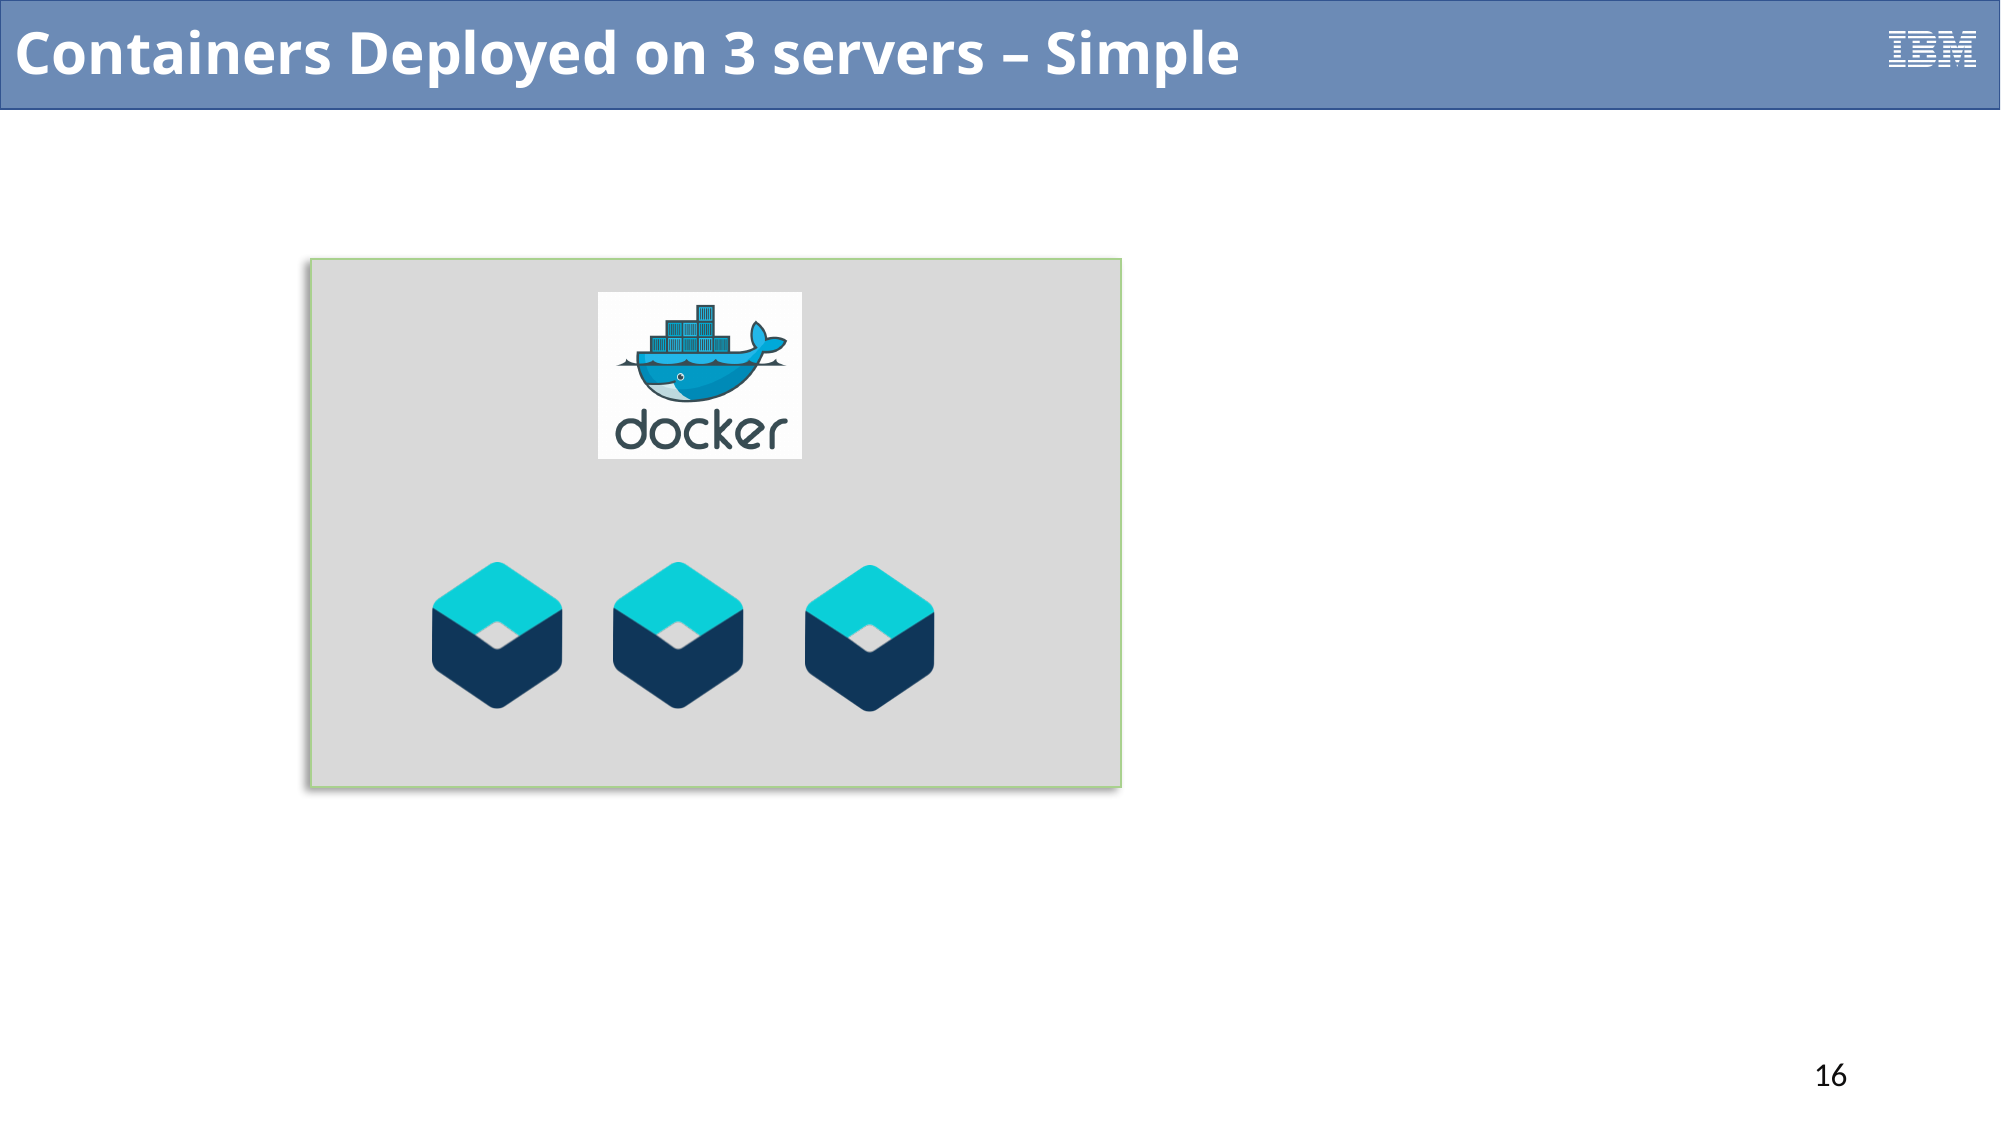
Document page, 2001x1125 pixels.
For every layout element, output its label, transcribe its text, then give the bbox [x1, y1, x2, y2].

title Containers Deployed on 3 servers – Simple [0, 3, 2000, 109]
picture [805, 565, 935, 713]
picture [613, 562, 744, 709]
slide_number 16 [1412, 1042, 1863, 1103]
text_box [310, 258, 1122, 788]
picture [598, 292, 803, 459]
picture [432, 562, 563, 709]
